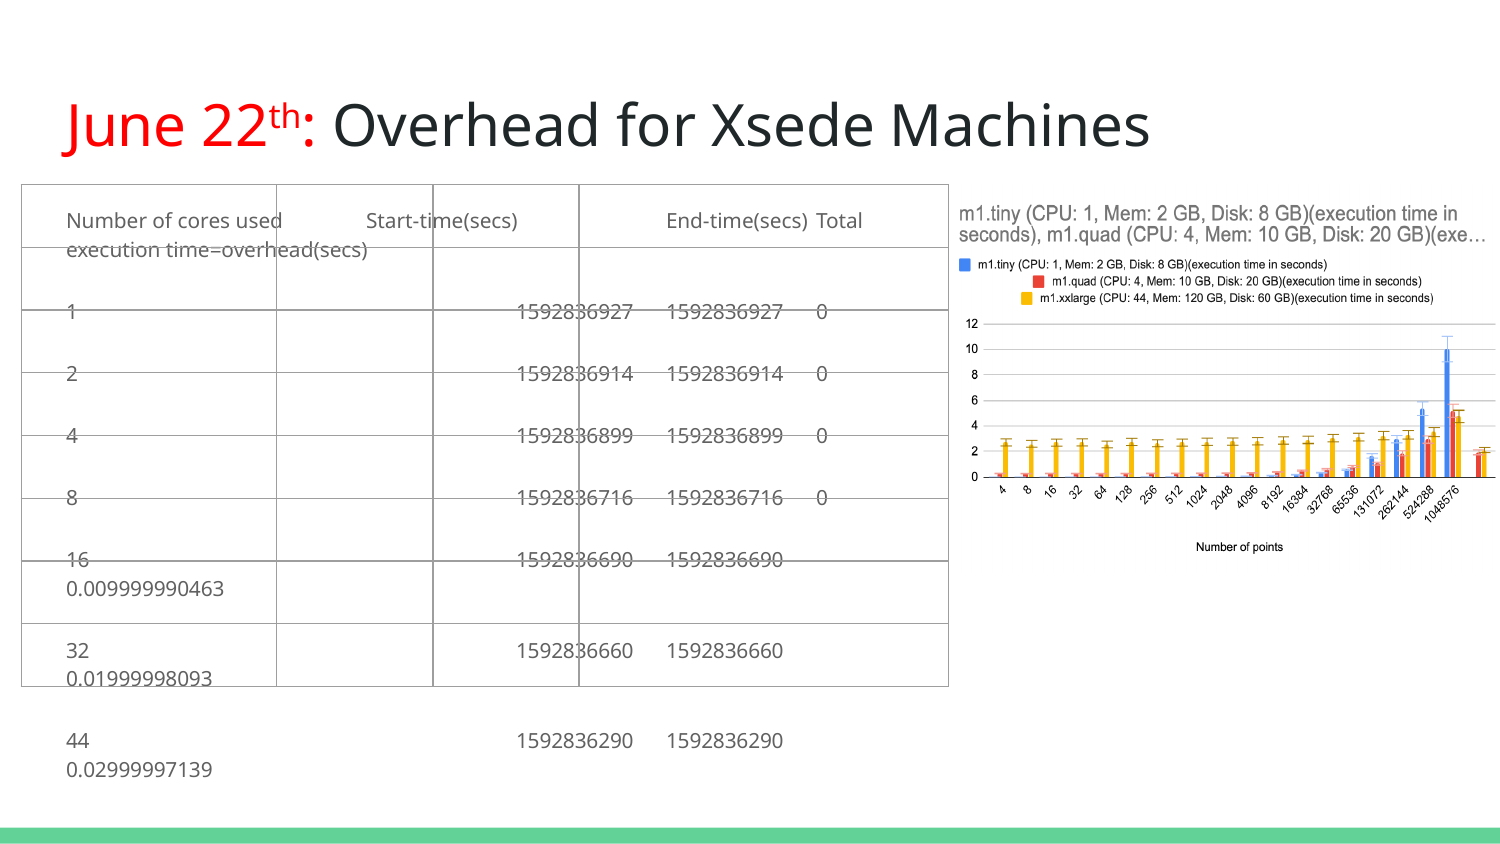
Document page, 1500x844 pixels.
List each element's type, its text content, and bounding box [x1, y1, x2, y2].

table_cell [22, 436, 276, 498]
table_header [580, 185, 948, 247]
table_cell [580, 311, 948, 372]
table_cell [580, 624, 948, 686]
table_cell [434, 248, 578, 309]
table_cell [580, 499, 948, 560]
table_cell [580, 373, 948, 435]
table_cell [22, 562, 276, 623]
picture [955, 184, 1500, 573]
list Number of cores used Start-time(secs) End-time(secs) Total execution time=overhead(secs) 1 1592836927 1592836927 0 2 1592836914 1592836914 0 4 1592836899 1592836899 0 8 1592836716 1592836716 0 16 1592836690 1592836690 0.009999990463 32 1592836660 1592836660 0.01999998093 44 1592836290 1592836290 0.02999997139 [51, 687, 940, 750]
table_cell [277, 499, 432, 560]
table_cell [434, 624, 578, 686]
table_cell [580, 248, 948, 309]
table_cell [22, 311, 276, 372]
table_cell [580, 436, 948, 498]
table_cell [277, 624, 432, 686]
table_cell [434, 562, 578, 623]
table_cell [434, 436, 578, 498]
table_header [434, 185, 578, 247]
table_cell [22, 624, 276, 686]
table_cell [277, 373, 432, 435]
title June 22th: Overhead for Xsede Machines [51, 72, 1449, 167]
table_cell [277, 562, 432, 623]
table_cell [434, 373, 578, 435]
table_cell [434, 311, 578, 372]
table_cell [22, 248, 276, 309]
table_cell [22, 499, 276, 560]
table_cell [277, 436, 432, 498]
table_cell [277, 311, 432, 372]
table_cell [277, 248, 432, 309]
table_cell [434, 499, 578, 560]
table_cell [22, 373, 276, 435]
table_header [277, 185, 432, 247]
table_header [22, 185, 276, 247]
table_cell [580, 562, 948, 623]
